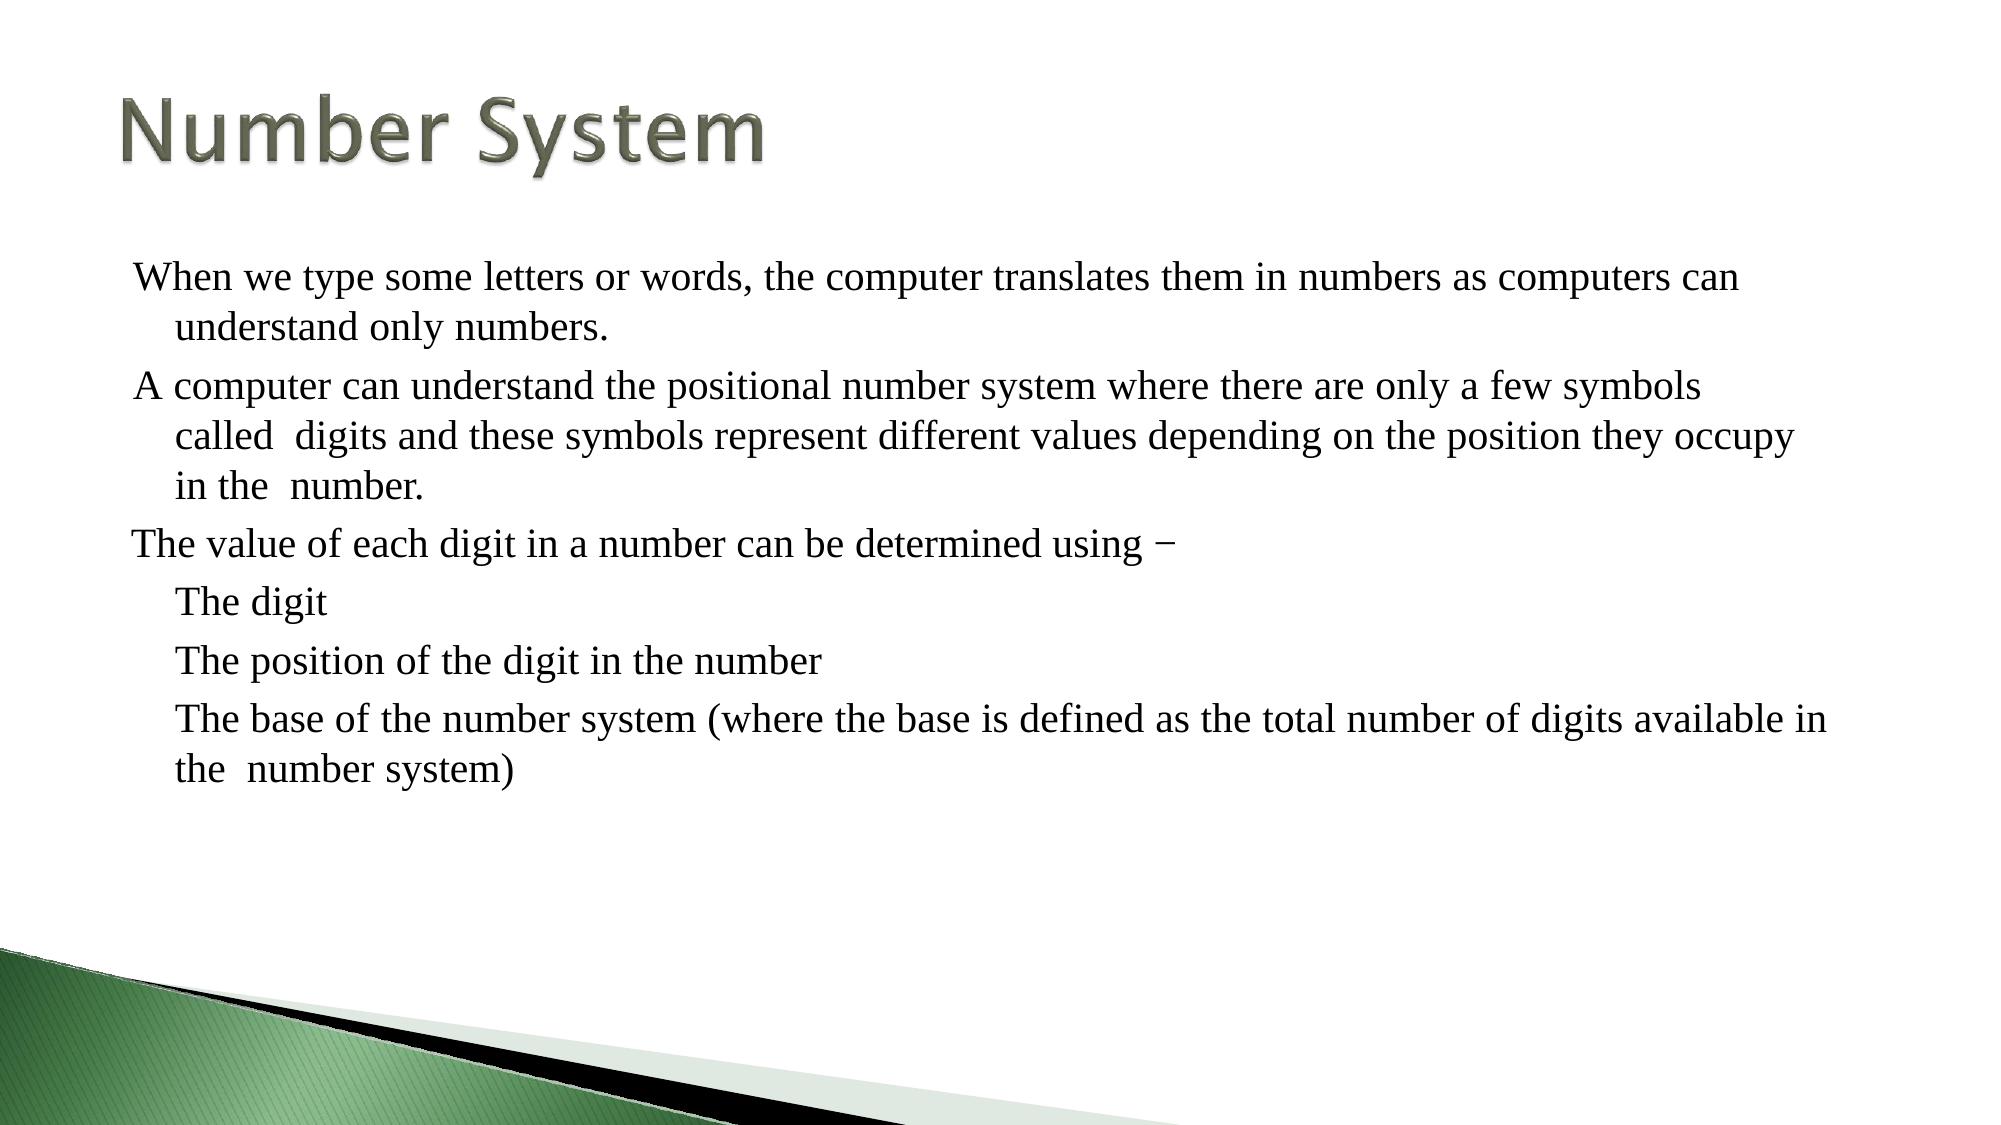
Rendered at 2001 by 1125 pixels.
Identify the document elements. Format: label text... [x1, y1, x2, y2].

text_box When we type some letters or words, the computer translates them in numbers as computers can understand only numbers. A computer can understand the positional number system where there are only a few symbols called digits and these symbols represent different values depending on the position they occupy in the number. The value of each digit in a number can be determined using − The digit The position of the digit in the number The base of the number system (where the base is defined as the total number of digits available in the number system) [130, 246, 1883, 791]
picture [120, 93, 765, 182]
picture [0, 948, 743, 1125]
